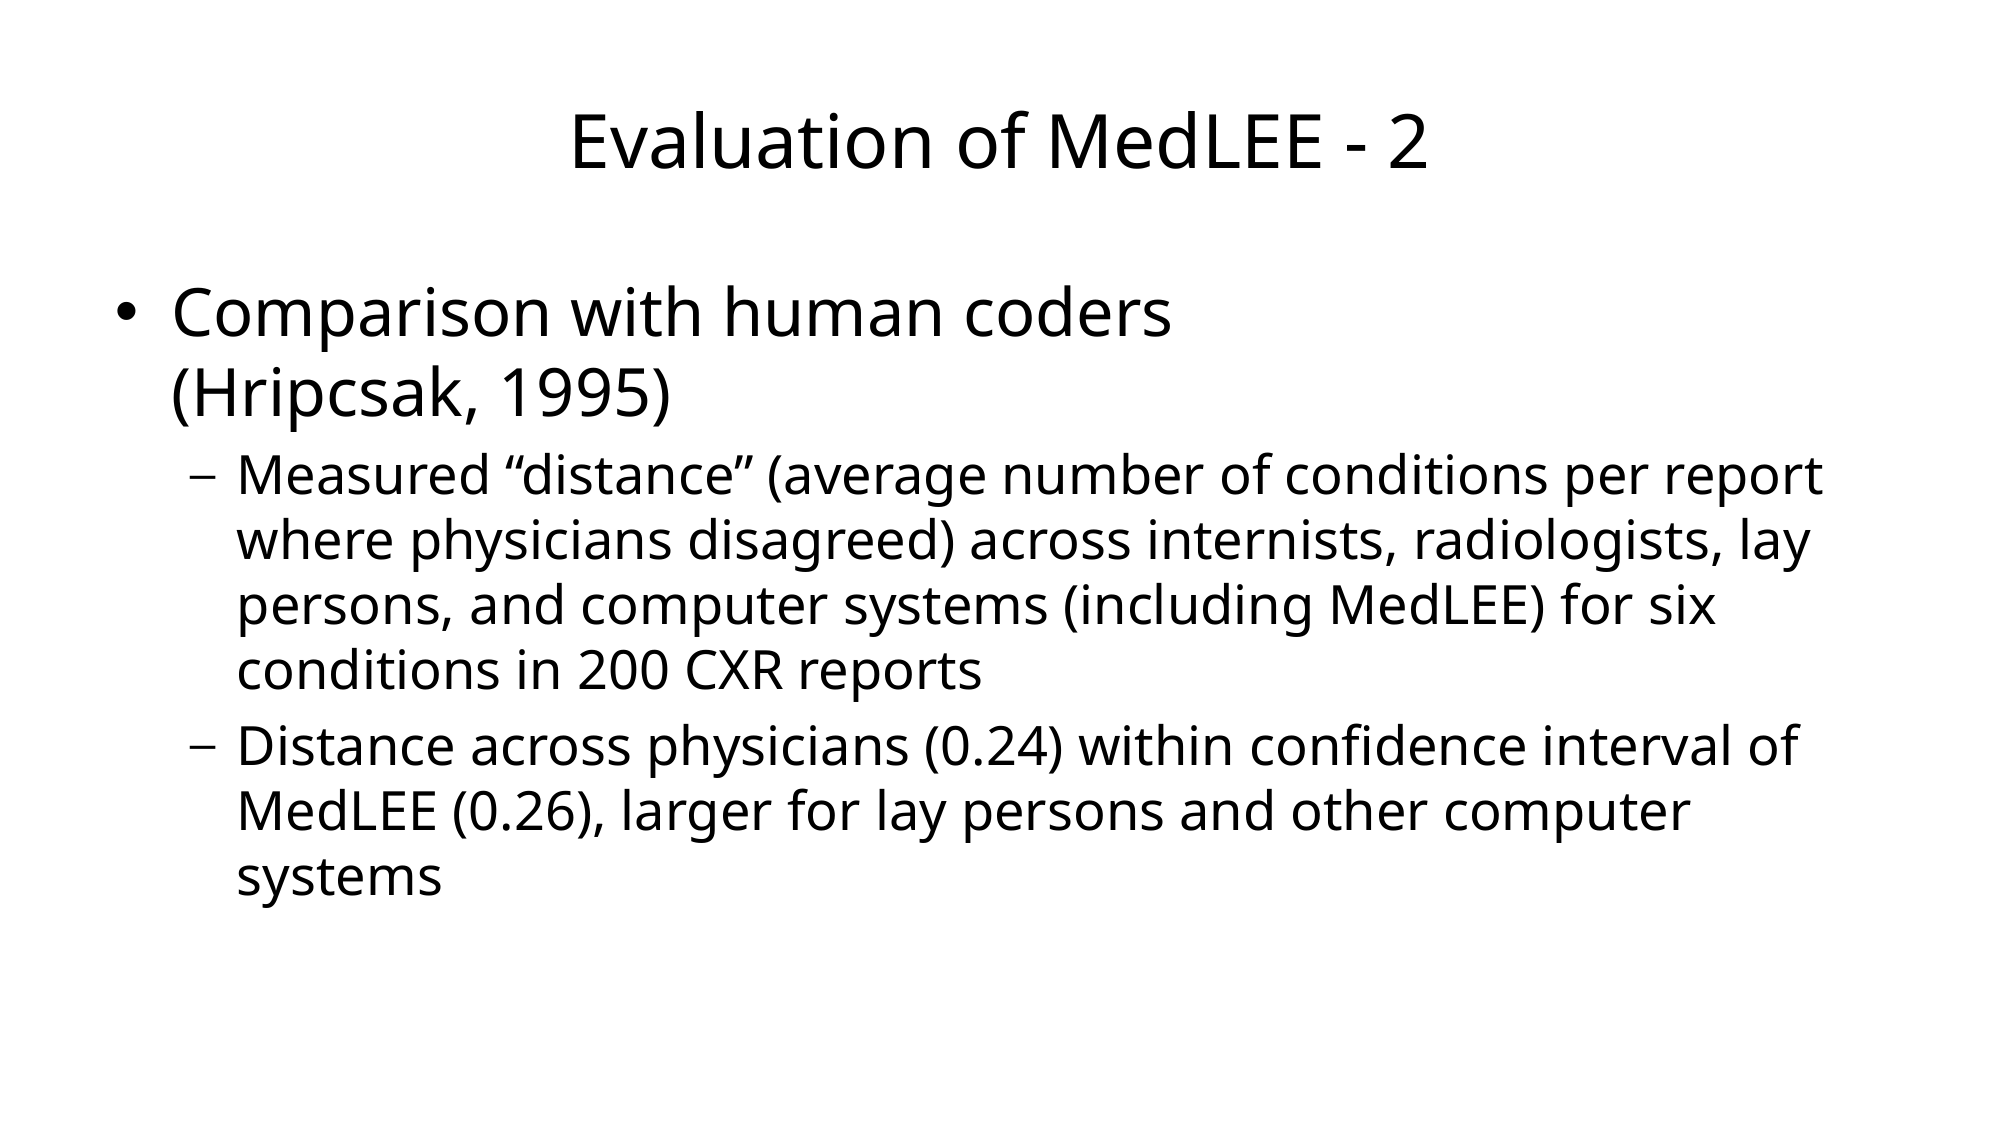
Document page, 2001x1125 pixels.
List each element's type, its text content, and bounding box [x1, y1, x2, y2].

title Evaluation of MedLEE - 2 [99, 45, 1900, 233]
list Comparison with human coders (Hripcsak, 1995) Measured “distance” (average number of conditions per report where physicians disagreed) across internists, radiologists, lay persons, and computer systems (including MedLEE) for six conditions in 200 CXR reports Distance across physicians (0.24) within confidence interval of MedLEE (0.26), larger for lay persons and other computer systems [99, 262, 1900, 1013]
